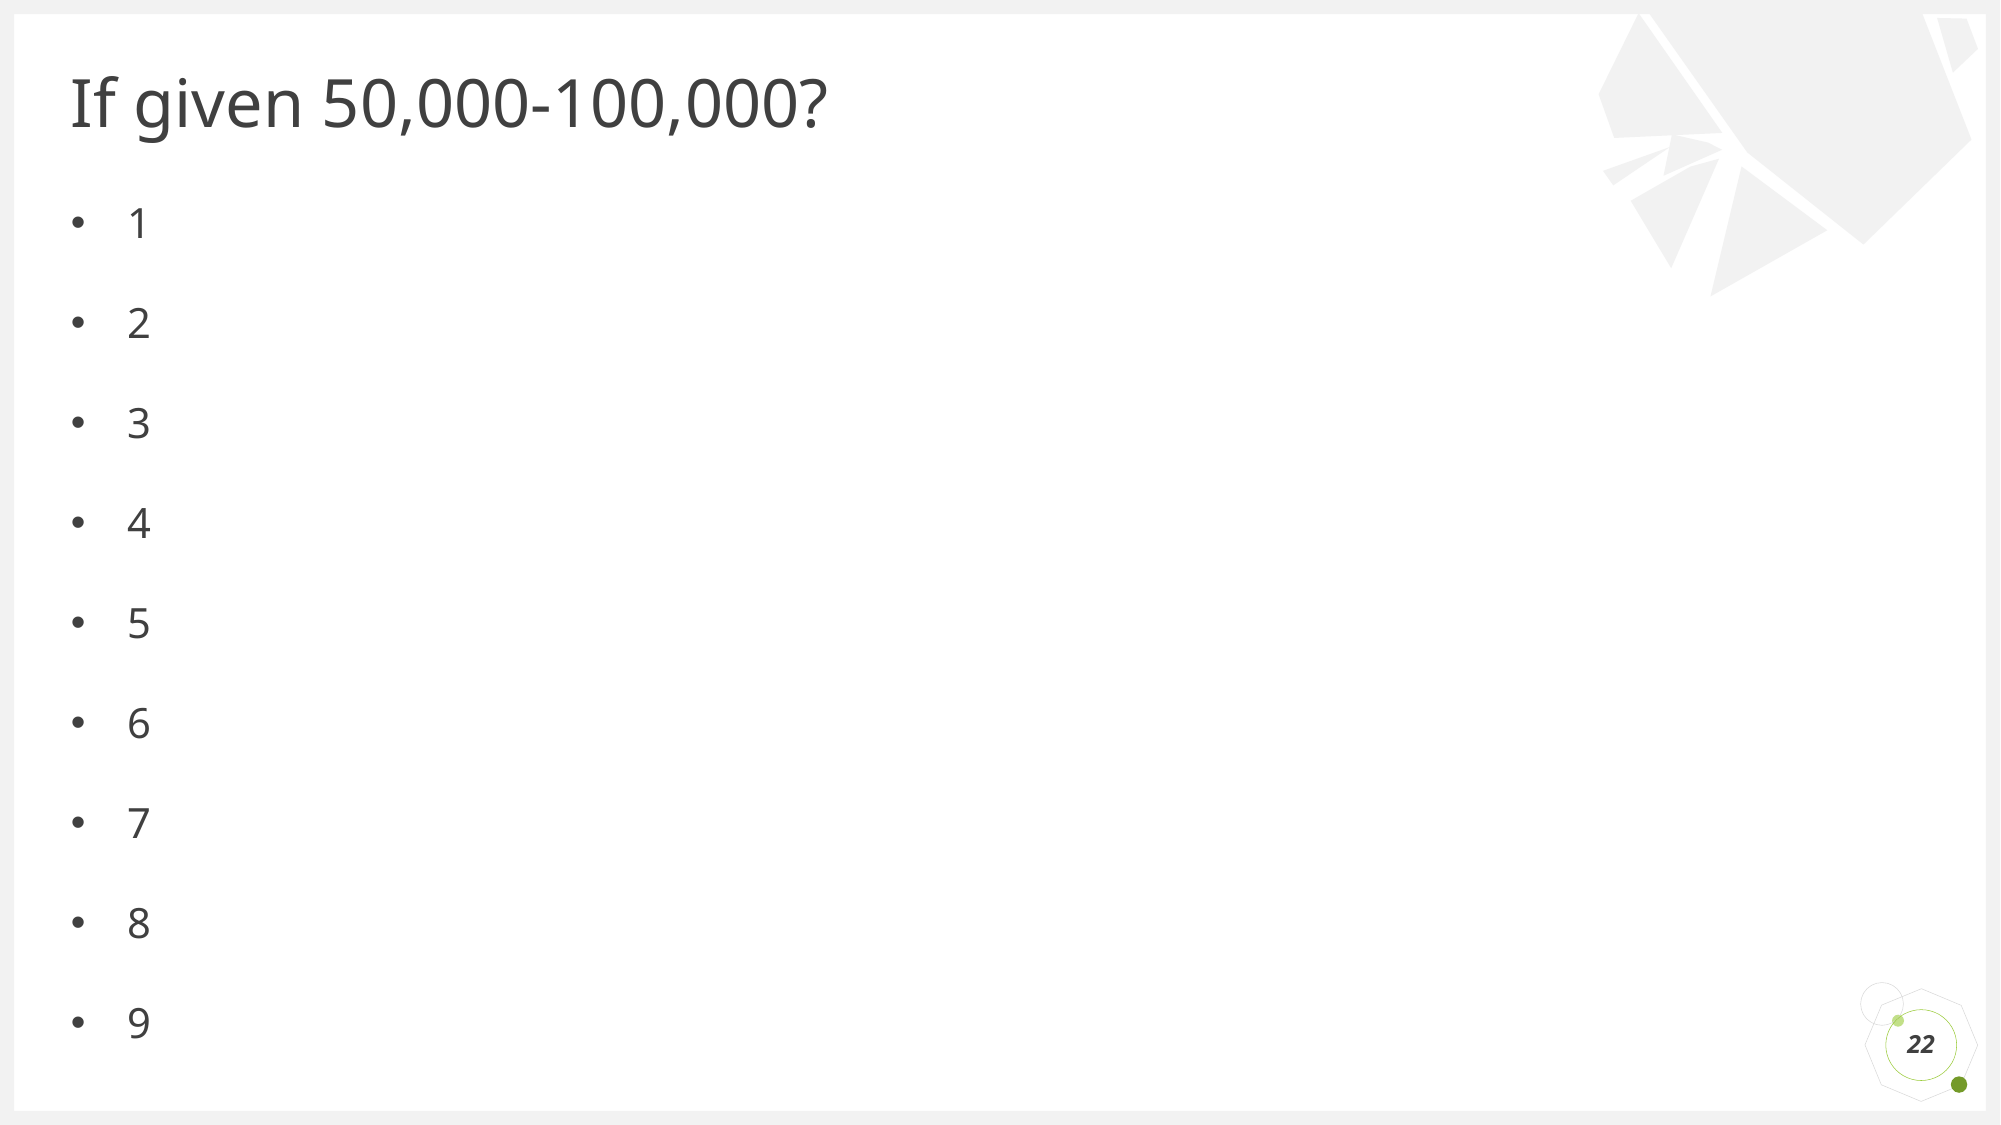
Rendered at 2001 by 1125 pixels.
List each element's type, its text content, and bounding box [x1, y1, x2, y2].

slide_number 22 [1885, 1009, 1957, 1081]
text_box 1 2 3 4 5 6 7 8 9 [70, 196, 1827, 1055]
text_box If given 50,000-100,000? [70, 70, 1931, 142]
